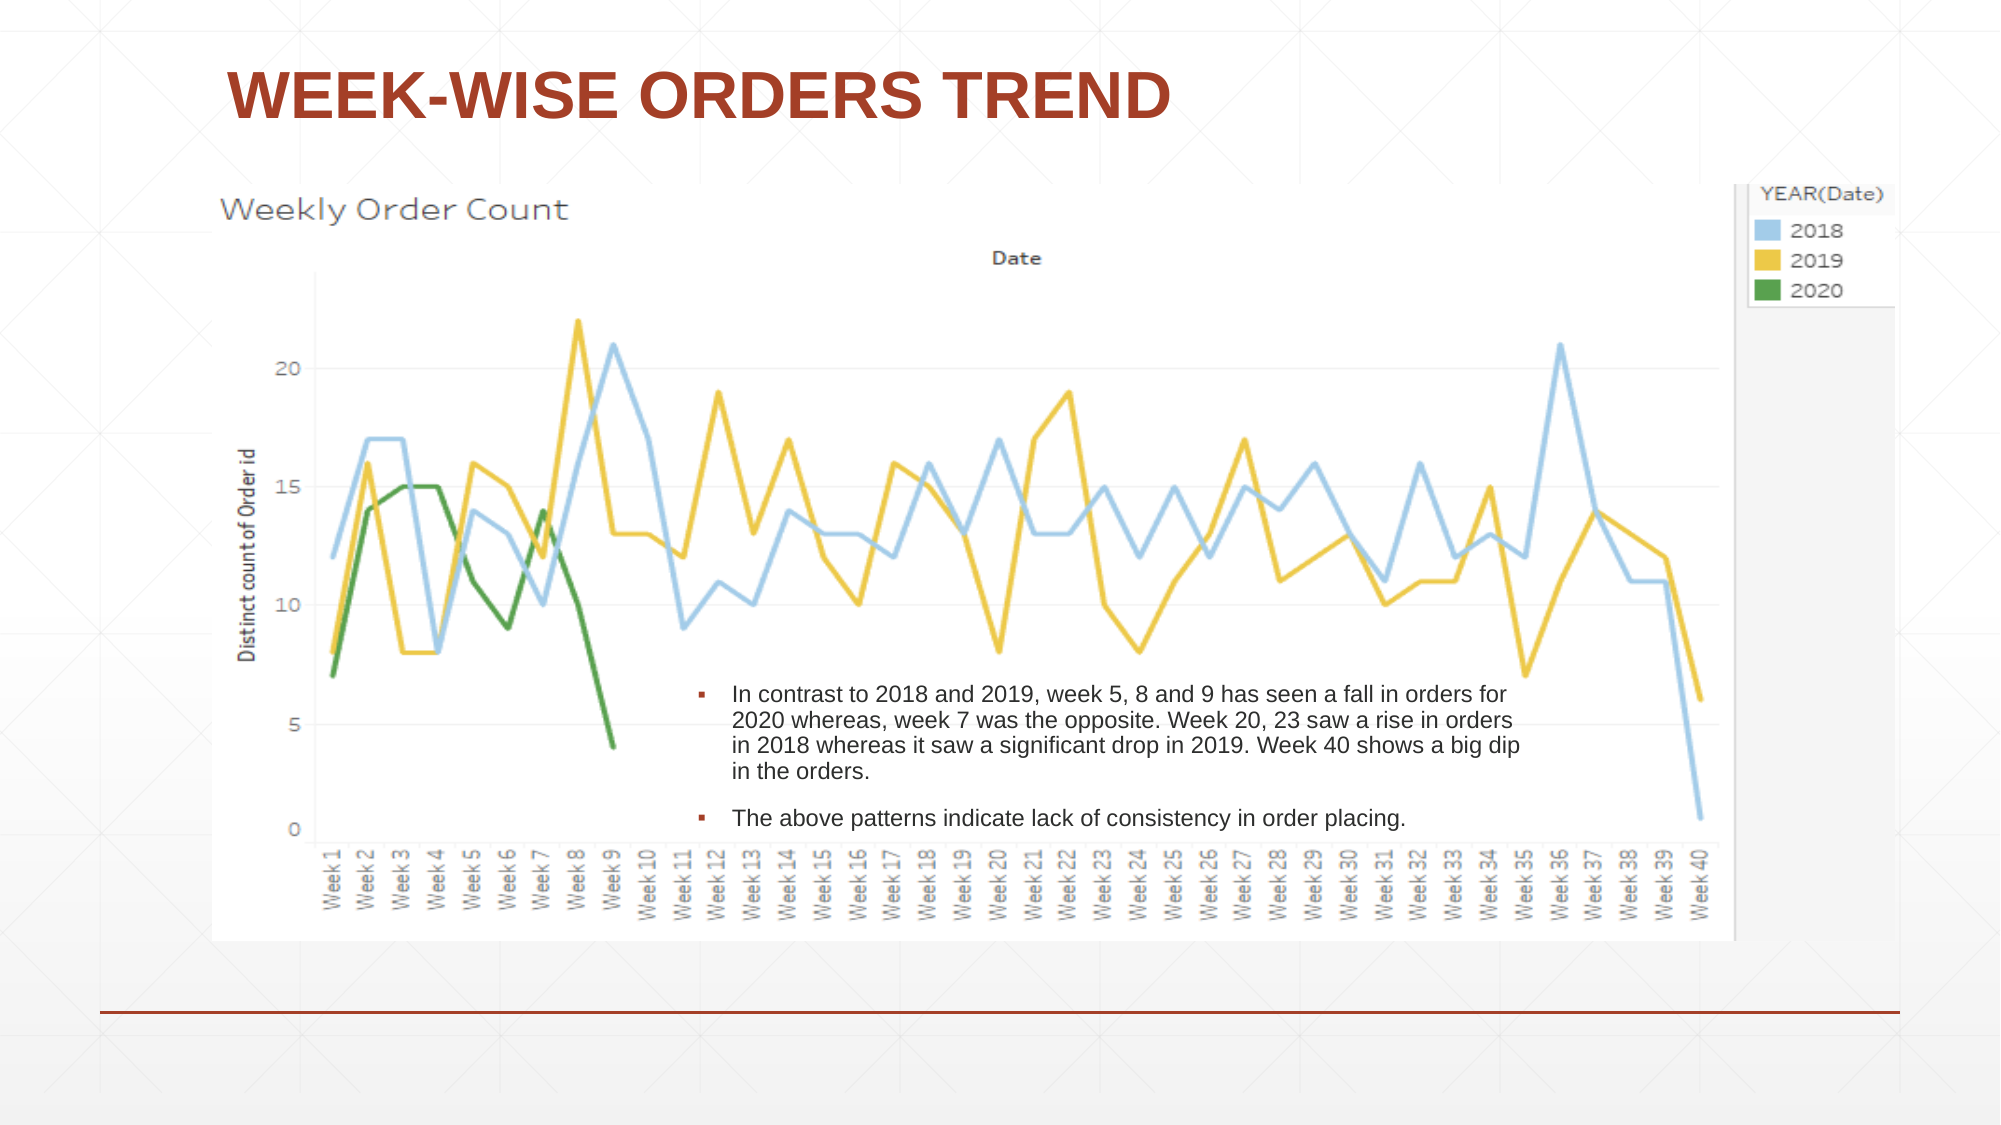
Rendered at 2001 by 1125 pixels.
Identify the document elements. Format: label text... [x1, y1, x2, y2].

picture [212, 184, 1895, 941]
title WEEK-WISE ORDERS TREND [212, 48, 1788, 141]
